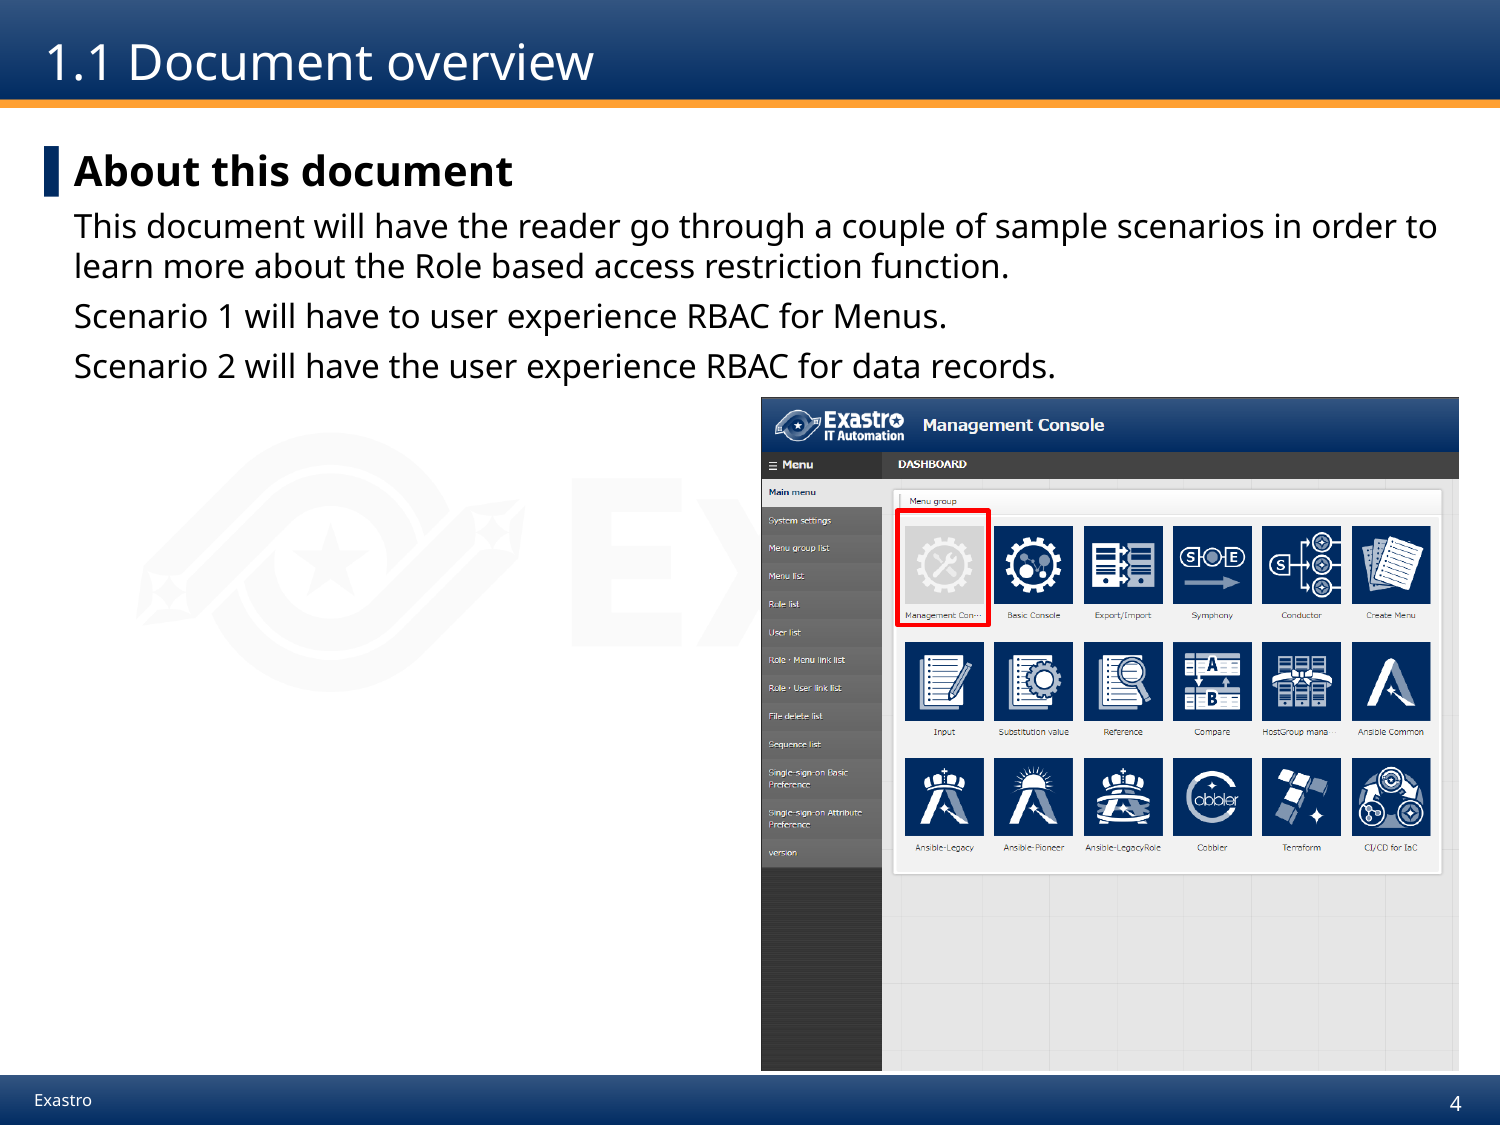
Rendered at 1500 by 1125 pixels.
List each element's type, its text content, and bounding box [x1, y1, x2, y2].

title 1.1 Document overview [29, 18, 1471, 96]
list About this document This document will have the reader go through a couple of sample scenarios in order to learn more about the Role based access restriction function. Scenario 1 will have to user experience RBAC for Menus. Scenario 2 will have the user experience RBAC for data records. [29, 137, 1471, 1059]
picture [0, 0, 1500, 1125]
